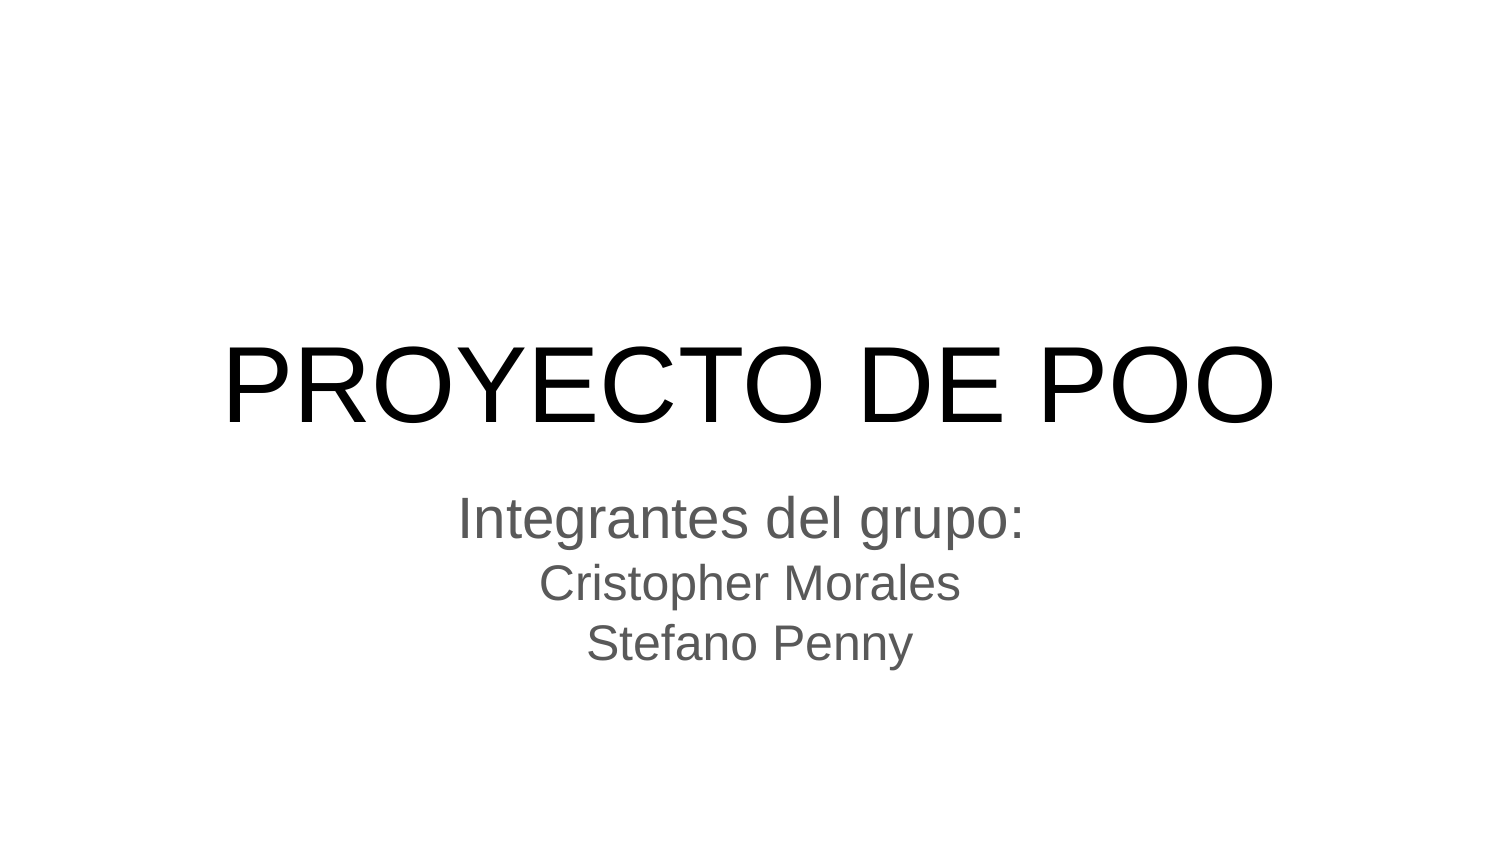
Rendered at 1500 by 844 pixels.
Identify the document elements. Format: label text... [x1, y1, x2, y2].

subtitle Integrantes del grupo: Cristopher Morales Stefano Penny [51, 464, 1449, 779]
title PROYECTO DE POO [51, 122, 1449, 459]
